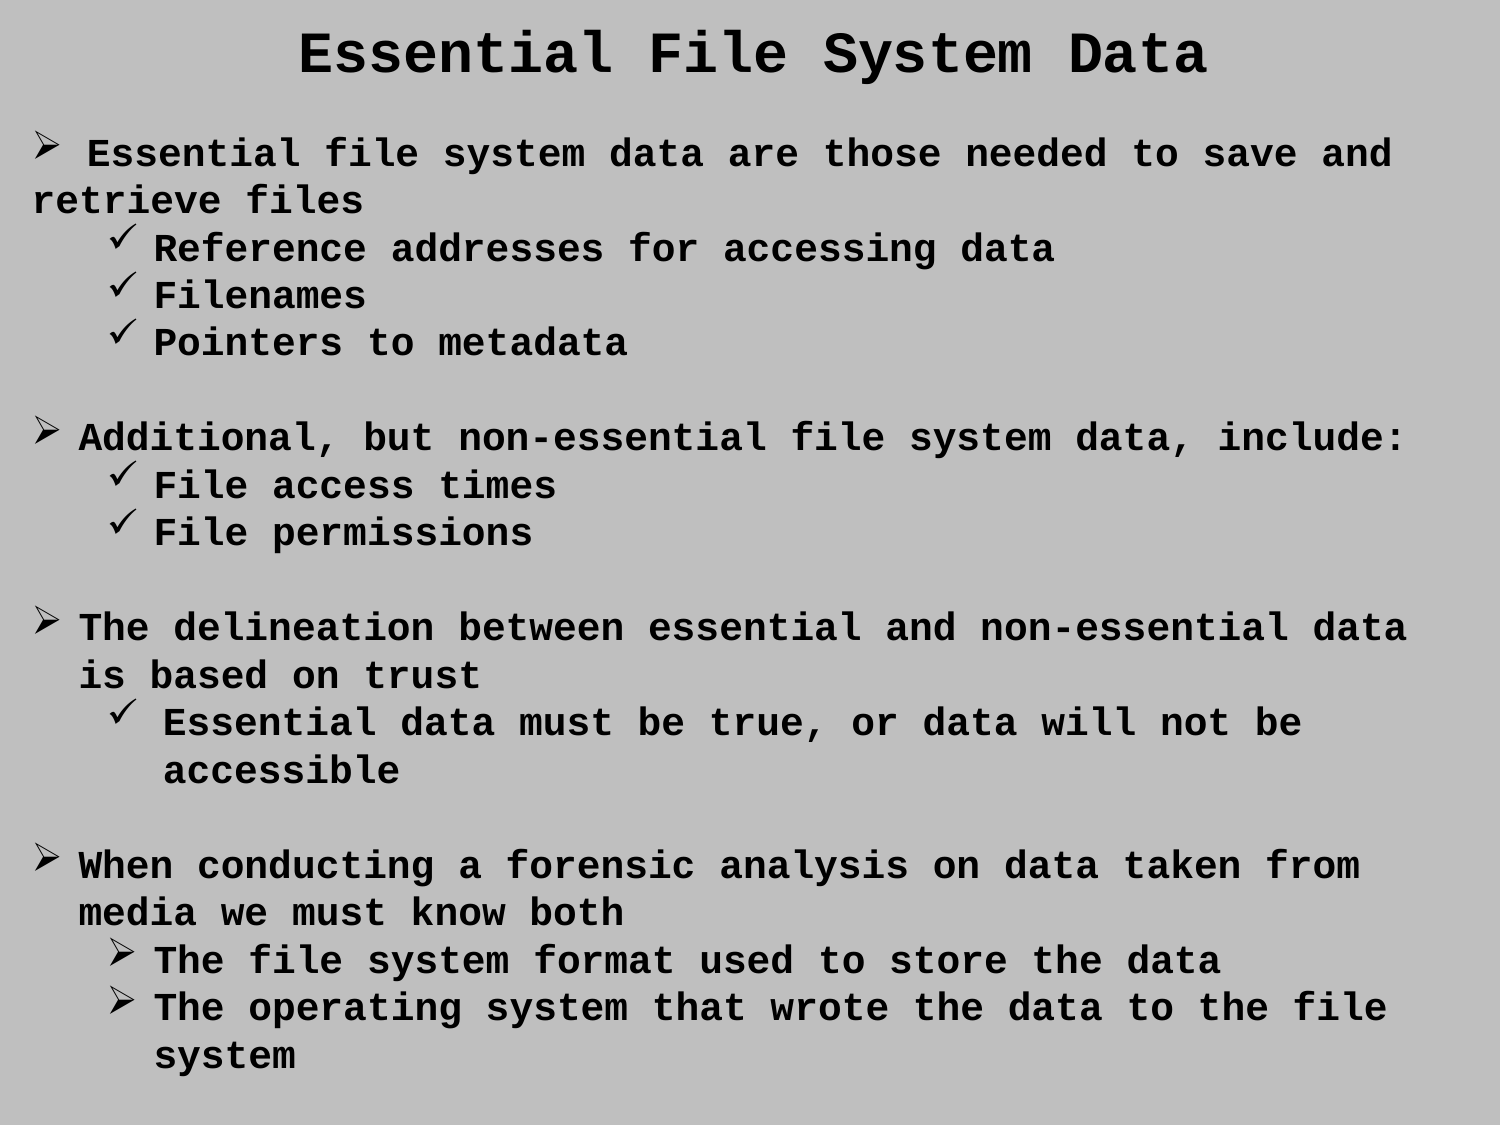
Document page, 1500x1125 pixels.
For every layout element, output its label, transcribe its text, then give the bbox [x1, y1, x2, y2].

text_box Essential file system data are those needed to save and retrieve files Reference addresses for accessing data Filenames Pointers to metadata Additional, but non-essential file system data, include: File access times File permissions The delineation between essential and non-essential data is based on trust Essential data must be true, or data will not be accessible When conducting a forensic analysis on data taken from media we must know both The file system format used to store the data The operating system that wrote the data to the file system [16, 119, 1485, 1091]
text_box Essential File System Data [85, 17, 1421, 81]
